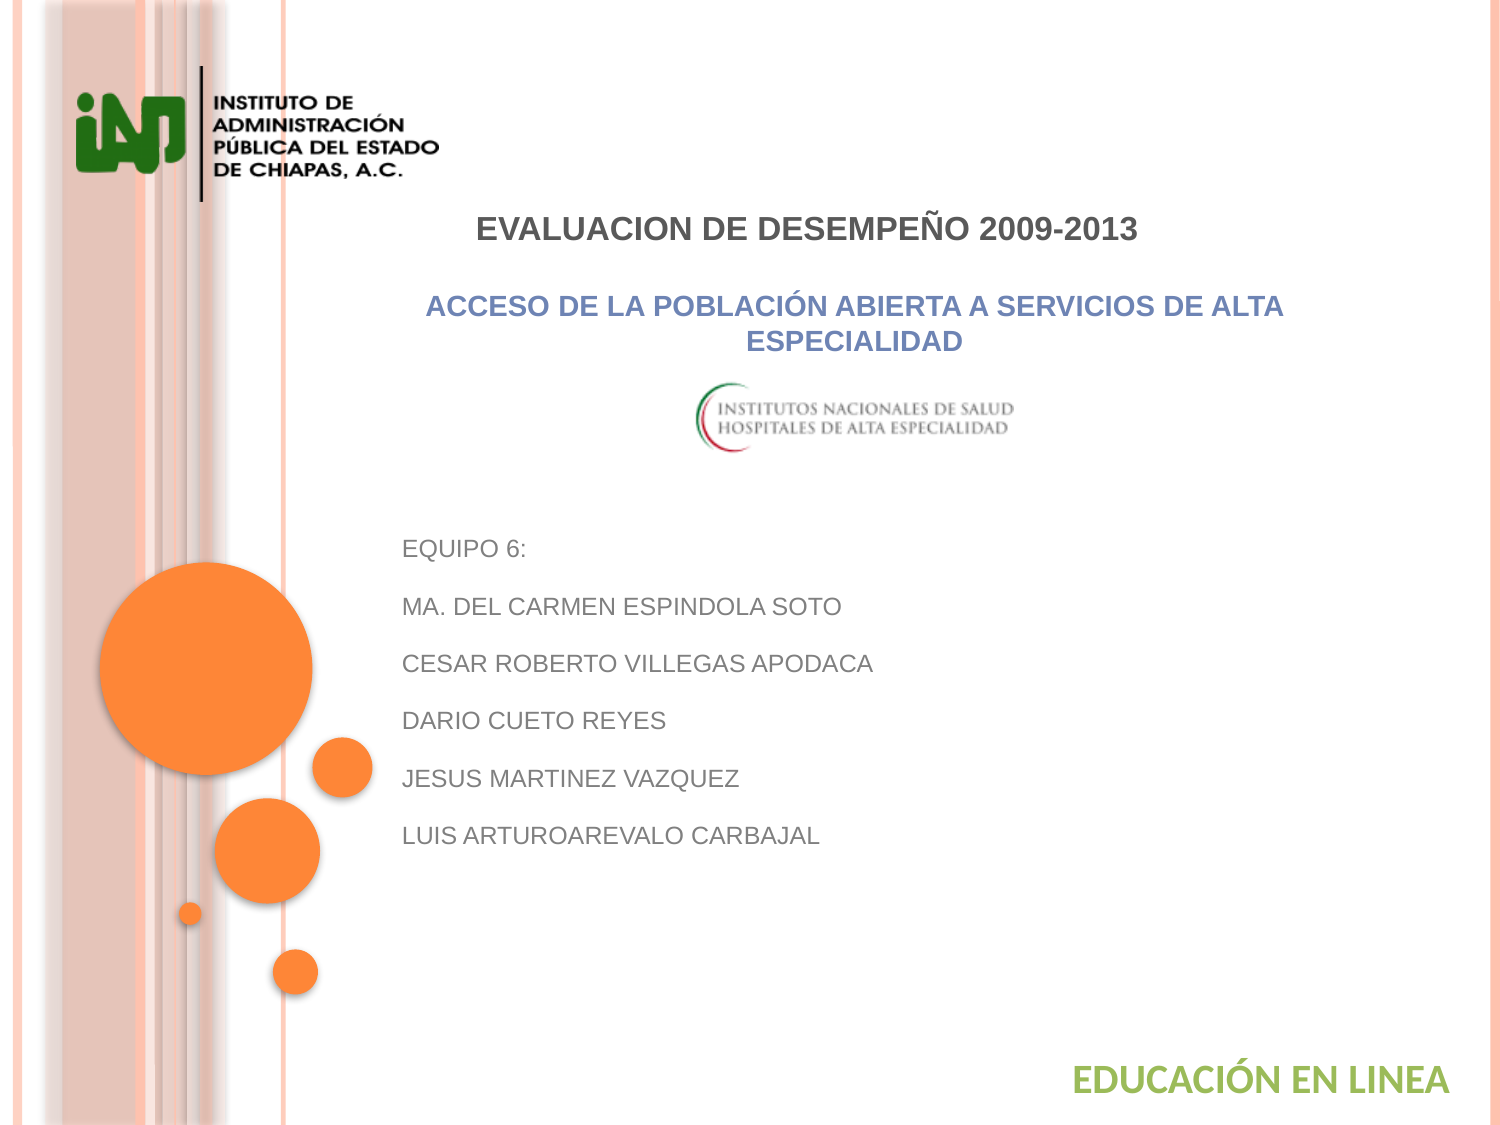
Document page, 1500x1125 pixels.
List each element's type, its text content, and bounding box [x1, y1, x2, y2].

text_box EQUIPO 6: MA. DEL CARMEN ESPINDOLA SOTO CESAR ROBERTO VILLEGAS APODACA DARIO CUETO REYES JESUS MARTINEZ VAZQUEZ LUIS ARTUROAREVALO CARBAJAL [387, 510, 1400, 975]
text_box EDUCACIÓN EN LINEA [1057, 1044, 1466, 1110]
subtitle ACCESO DE LA POBLACIÓN ABIERTA A SERVICIOS DE ALTA ESPECIALIDAD [348, 279, 1361, 417]
picture [76, 65, 440, 202]
picture [694, 367, 1015, 469]
title EVALUACION DE DESEMPEÑO 2009-2013 [301, 76, 1314, 255]
